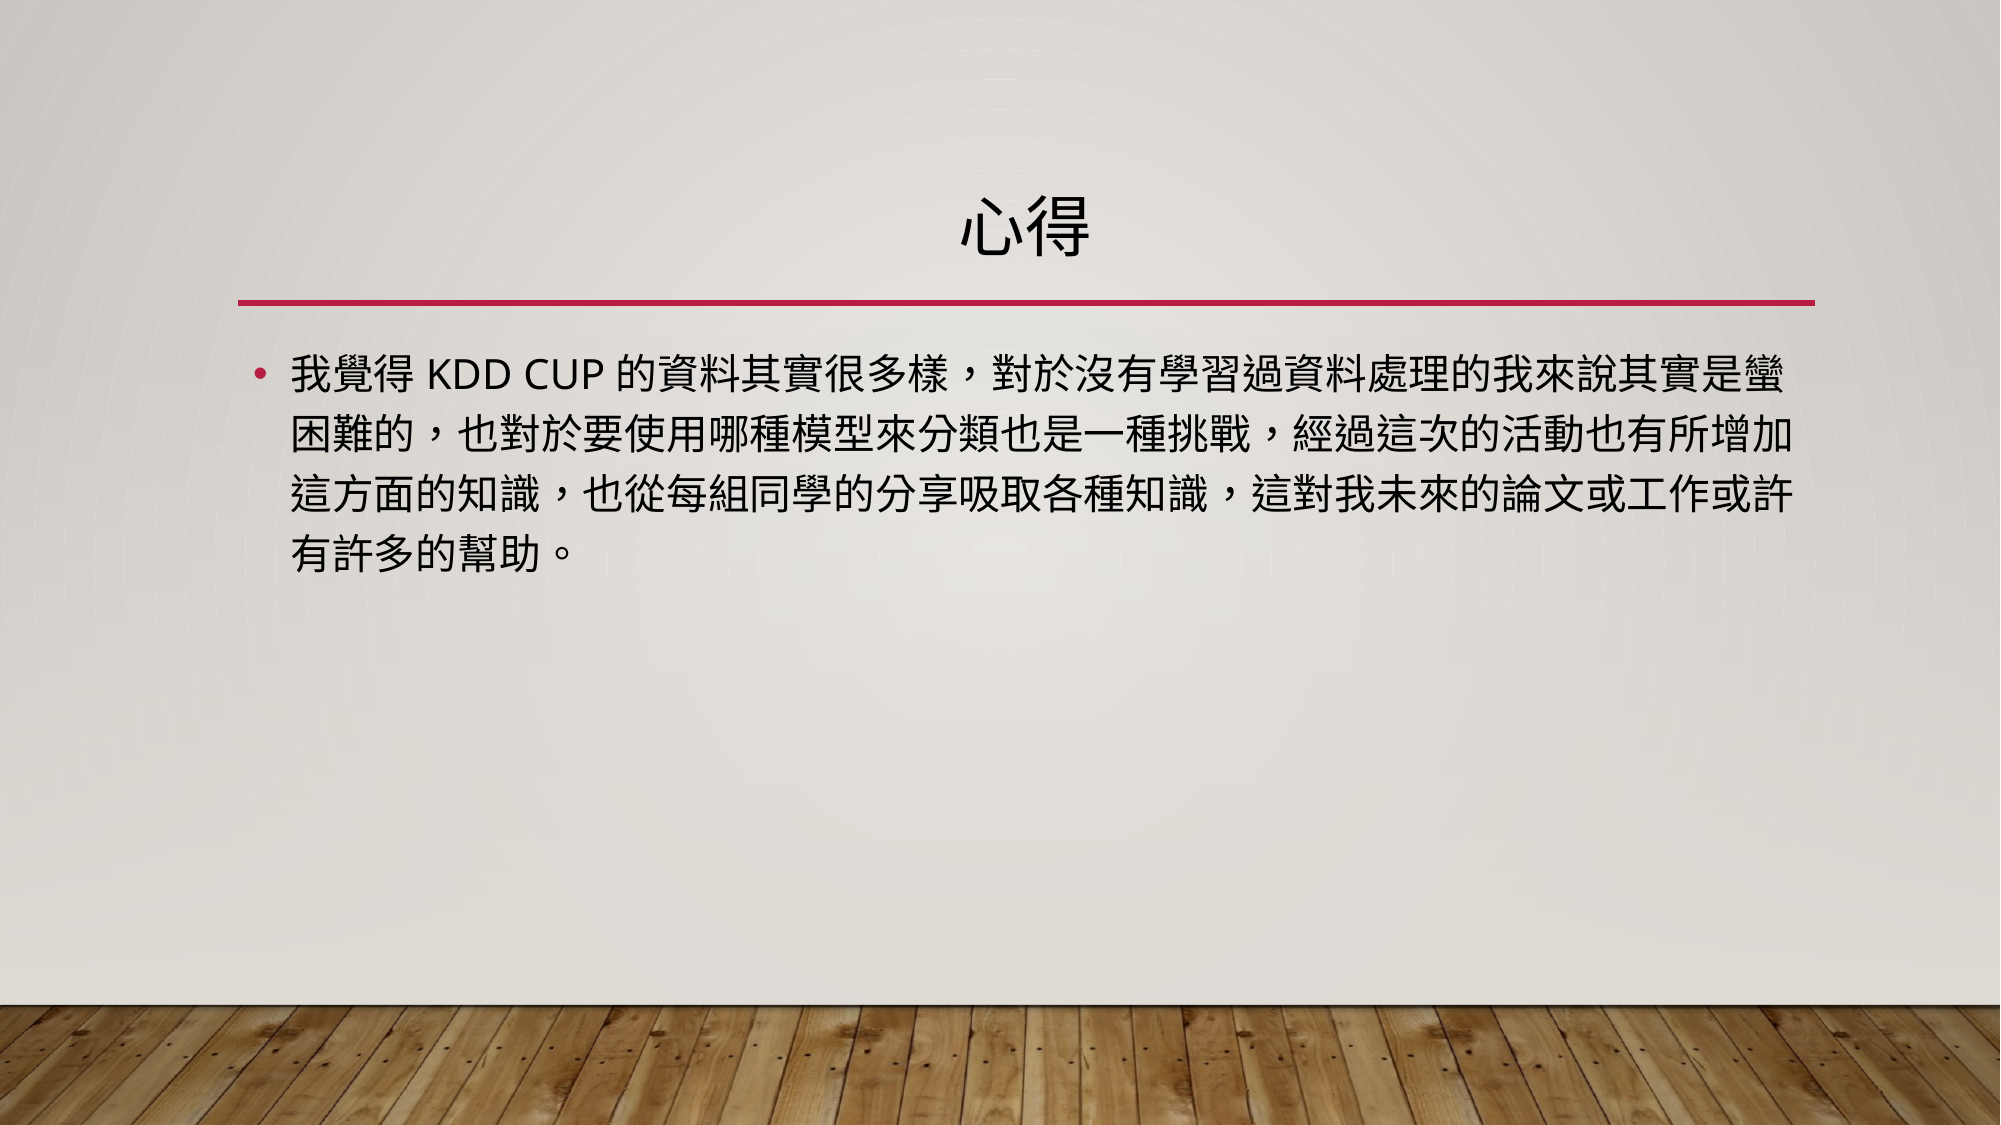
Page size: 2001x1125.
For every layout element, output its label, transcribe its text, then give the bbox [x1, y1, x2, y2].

picture [0, 1005, 2000, 1125]
list 我覺得KDD CUP的資料其實很多樣，對於沒有學習過資料處理的我來說其實是蠻困難的，也對於要使用哪種模型來分類也是一種挑戰，經過這次的活動也有所增加這方面的知識，也從每組同學的分享吸取各種知識，這對我未來的論文或工作或許有許多的幫助。 [238, 330, 1814, 897]
title 心得 [238, 186, 1814, 305]
